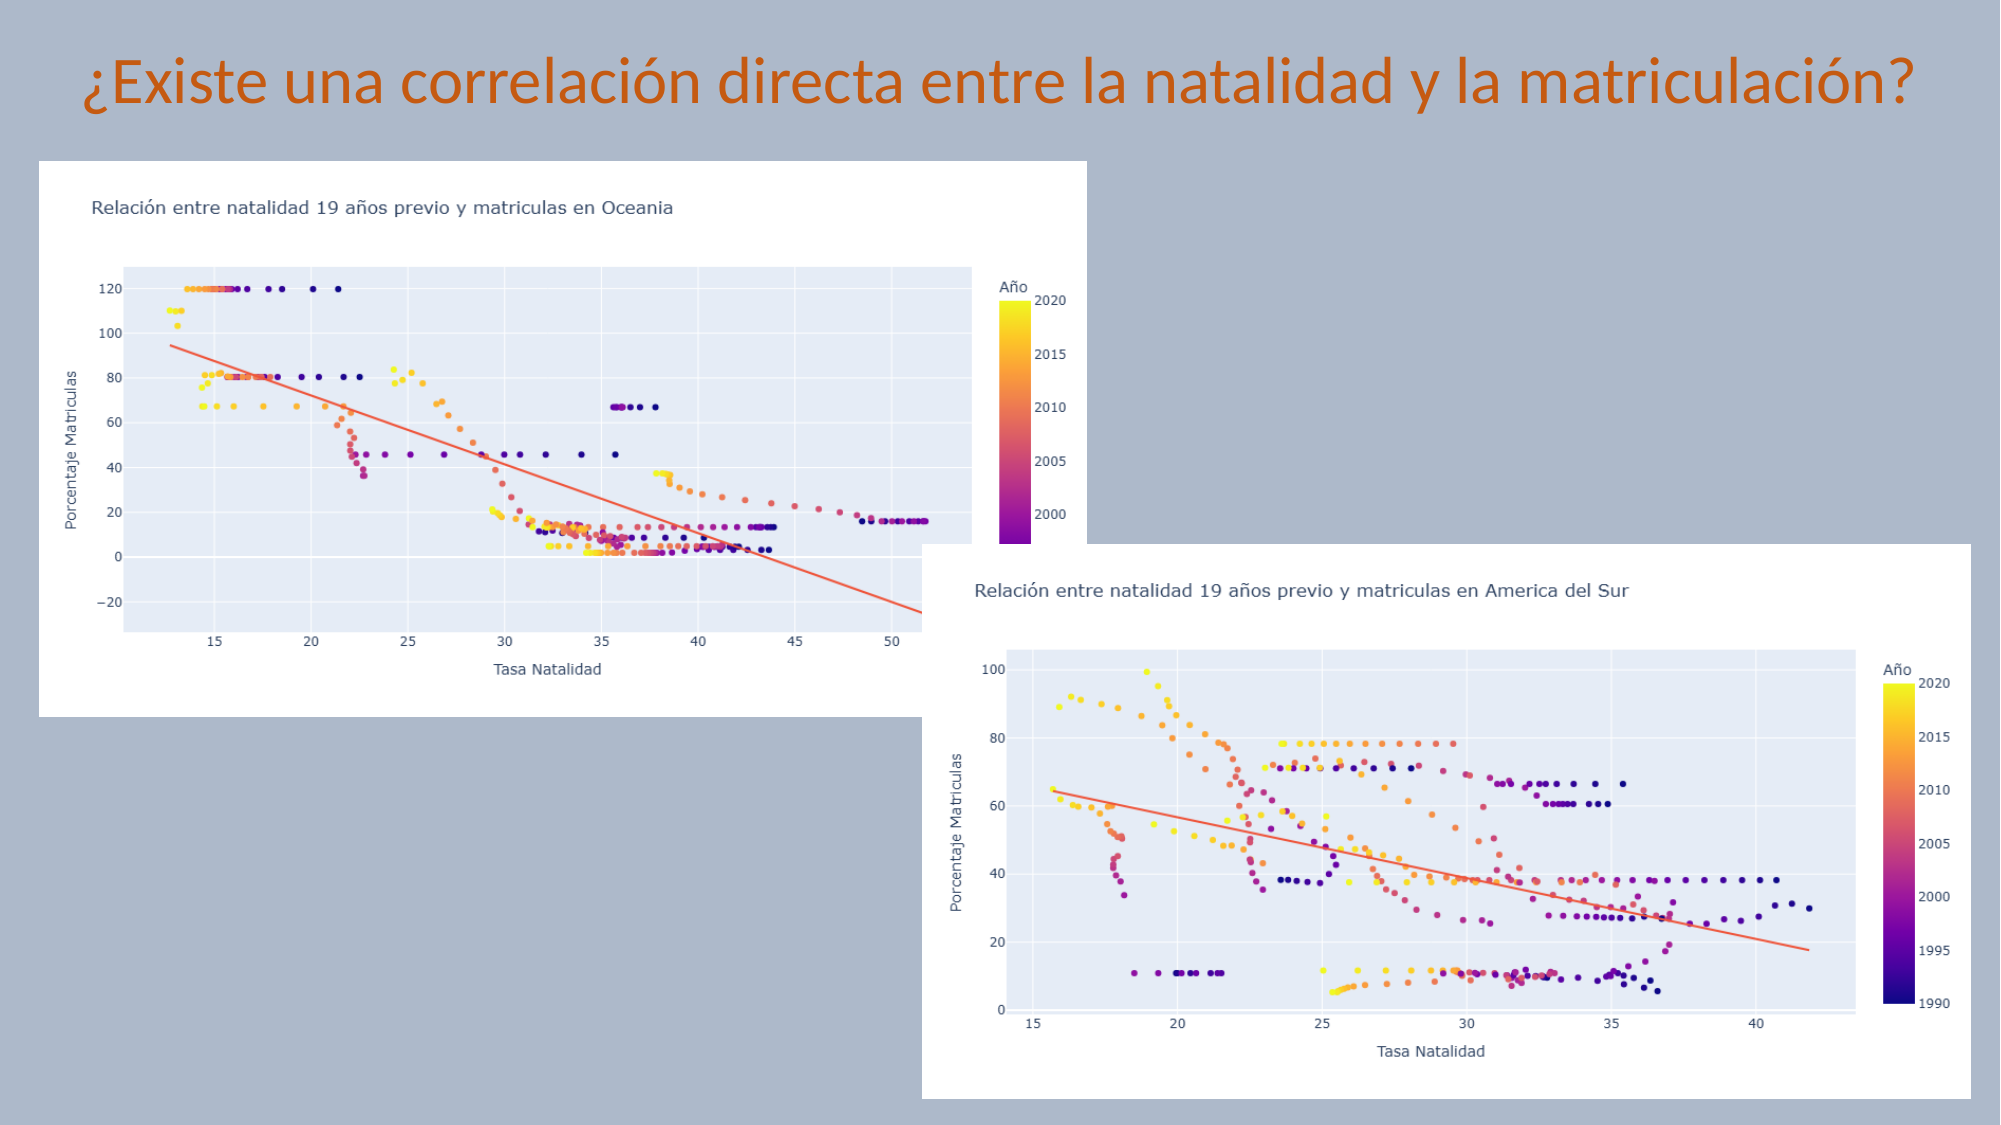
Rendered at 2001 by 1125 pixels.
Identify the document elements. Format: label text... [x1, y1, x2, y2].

text_box ¿Existe una correlación directa entre la natalidad y la matriculación? [0, 29, 2000, 125]
picture [39, 161, 1971, 1099]
